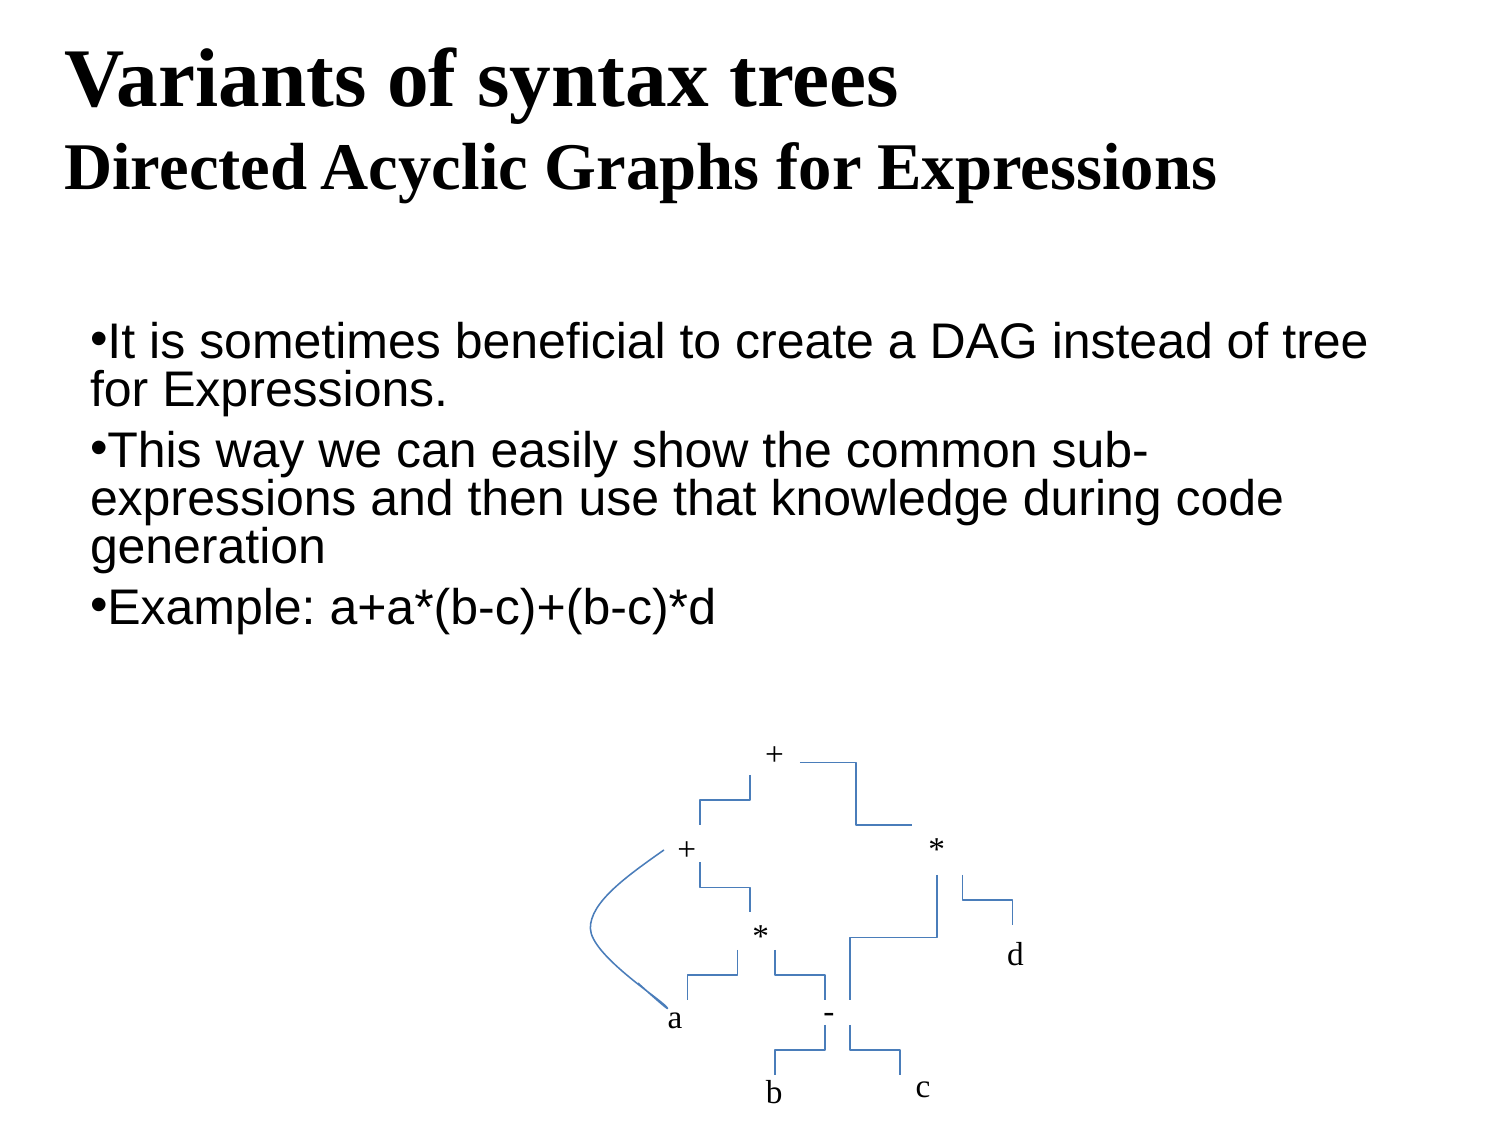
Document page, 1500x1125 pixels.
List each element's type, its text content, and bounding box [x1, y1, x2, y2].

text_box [774, 1024, 825, 1075]
list It is sometimes beneficial to create a DAG instead of tree for Expressions. This way we can easily show the common sub-expressions and then use that knowledge during code generation Example: a+a*(b-c)+(b-c)*d [75, 312, 1425, 720]
text_box b [750, 1062, 798, 1118]
text_box - [808, 981, 850, 1037]
text_box * [737, 906, 785, 962]
text_box * [913, 819, 961, 875]
text_box d [992, 924, 1040, 980]
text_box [849, 1024, 900, 1075]
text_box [699, 862, 750, 913]
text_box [962, 874, 1013, 925]
title Variants of syntax trees Directed Acyclic Graphs for Expressions [49, 47, 1453, 180]
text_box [850, 874, 937, 1000]
text_box [590, 849, 668, 1009]
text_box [774, 949, 825, 1000]
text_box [687, 949, 738, 1000]
text_box + [662, 819, 712, 875]
text_box c [900, 1056, 946, 1112]
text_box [799, 762, 913, 825]
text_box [699, 774, 750, 825]
text_box + [749, 724, 800, 780]
text_box a [652, 987, 698, 1043]
